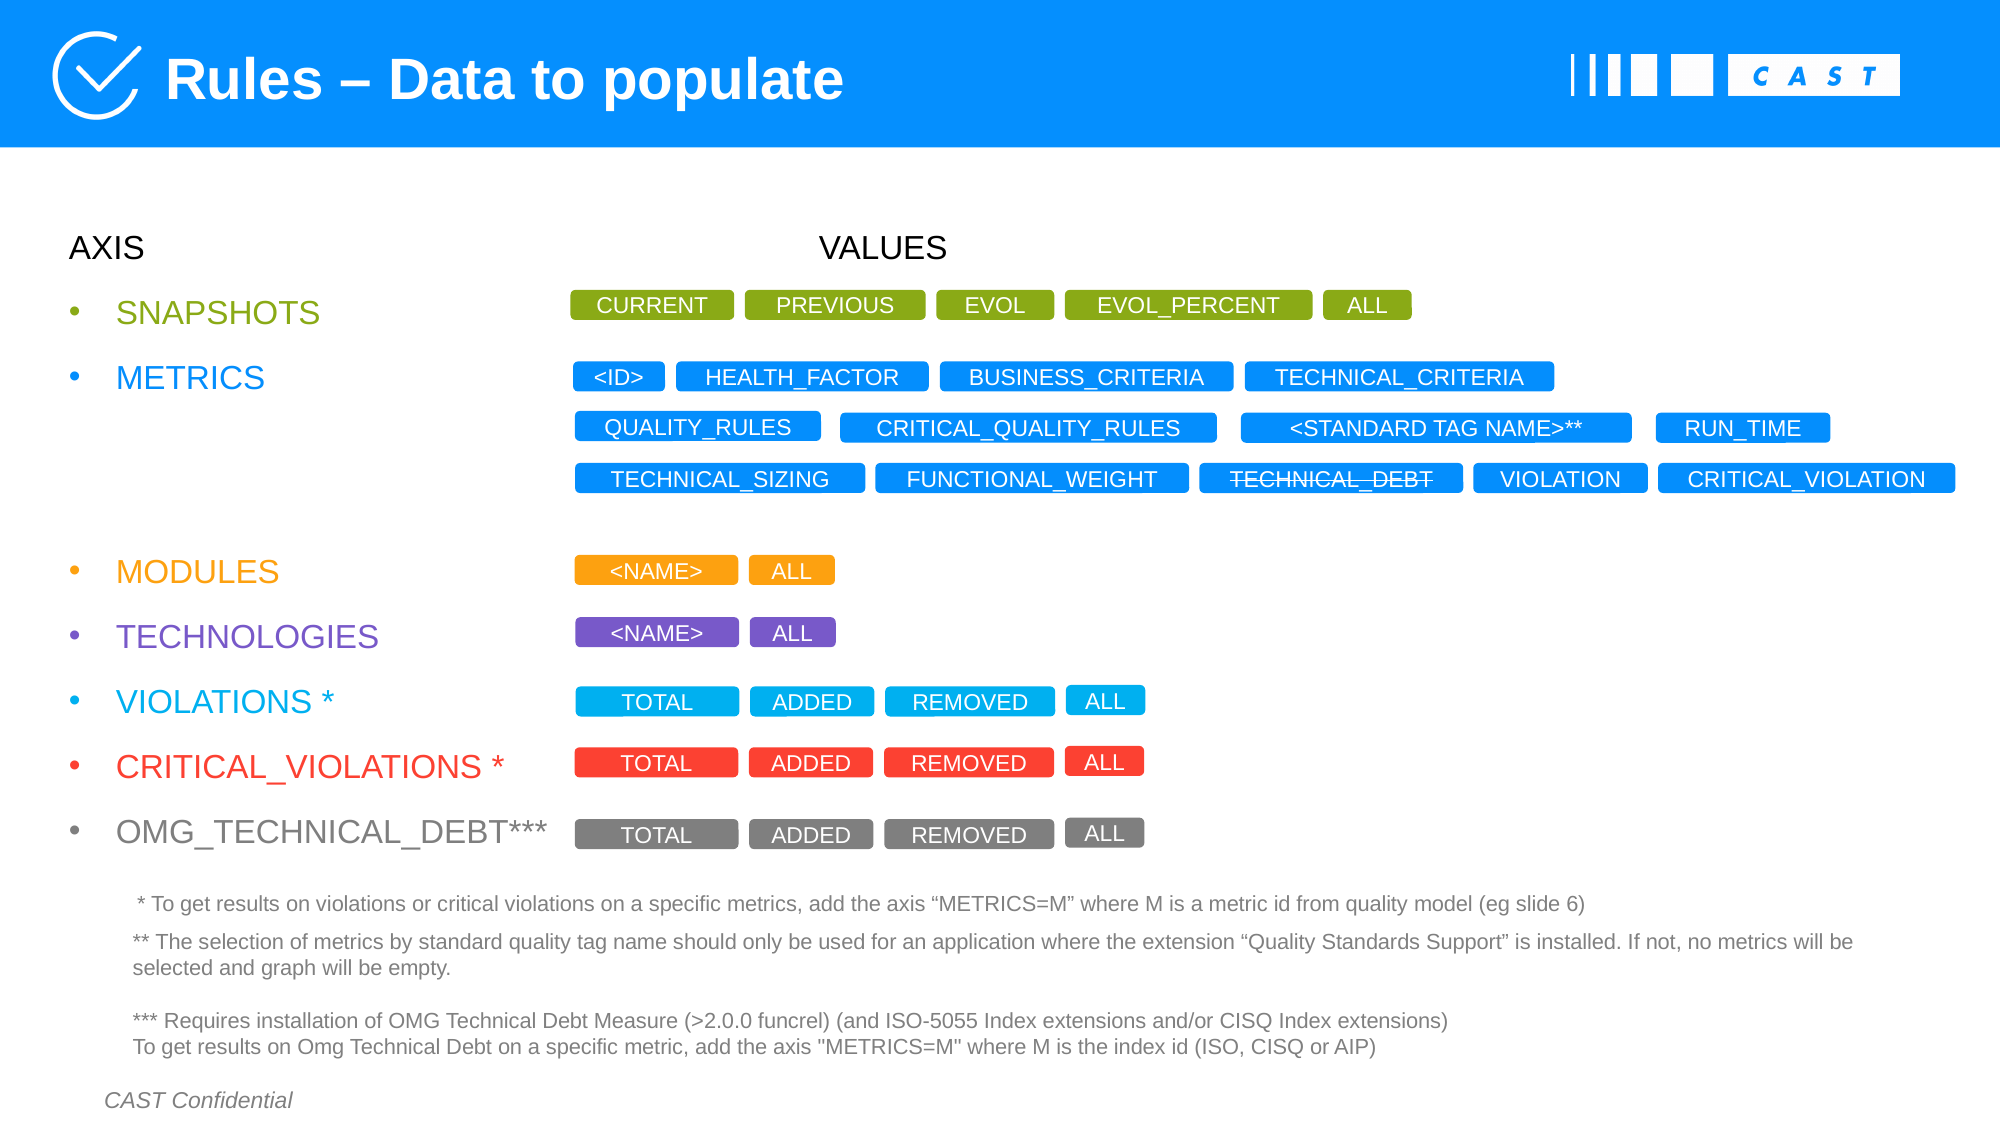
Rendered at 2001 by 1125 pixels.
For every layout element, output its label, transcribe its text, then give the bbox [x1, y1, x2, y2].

text_box <NAME> [573, 553, 740, 587]
text_box EVOL [935, 288, 1056, 321]
text_box CRITICAL_VIOLATION [1656, 461, 1957, 495]
text_box VIOLATION [1472, 461, 1650, 495]
text_box HEALTH_FACTOR [675, 360, 930, 393]
text_box <ID> [572, 360, 667, 393]
text_box <STANDARD TAG NAME>** [1239, 411, 1633, 444]
text_box RUN_TIME [1654, 411, 1832, 444]
title Rules – Data to populate [150, 41, 1875, 108]
text_box CRITICAL_QUALITY_RULES [839, 411, 1219, 444]
text_box CURRENT [569, 288, 736, 321]
text_box REMOVED [883, 746, 1056, 779]
text_box PREVIOUS [743, 288, 927, 321]
text_box TECHNICAL_CRITERIA [1243, 360, 1556, 393]
text_box TECHNICAL_DEBT [1198, 461, 1465, 495]
text_box TECHNICAL_SIZING [574, 461, 867, 495]
text_box ALL [747, 553, 837, 587]
picture [42, 20, 150, 129]
text_box REMOVED [883, 818, 1056, 851]
text_box REMOVED [884, 685, 1057, 718]
text_box TOTAL [573, 818, 740, 851]
text_box <NAME> [574, 616, 741, 649]
text_box ALL [1322, 288, 1413, 321]
text_box ADDED [748, 818, 875, 851]
text_box TOTAL [573, 746, 740, 779]
text_box ** The selection of metrics by standard quality tag name should only be used for an application where the extension “Quality Standards Support” is installed. If not, no metrics will be selected and graph will be empty. [117, 919, 1874, 994]
text_box * To get results on violations or critical violations on a specific metrics, add the axis “METRICS=M” where M is a metric id from quality model (eg slide 6) [122, 886, 1878, 943]
text_box *** Requires installation of OMG Technical Debt Measure (>2.0.0 funcrel) (and ISO-5055 Index extensions and/or CISQ Index extensions) To get results on Omg Technical Debt on a specific metric, add the axis "METRICS=M" where M is the index id (ISO, CISQ or AIP) [117, 999, 1874, 1073]
text_box TOTAL [574, 685, 741, 718]
text_box BUSINESS_CRITERIA [938, 360, 1235, 393]
text_box ALL [1063, 744, 1146, 778]
picture [1875, 54, 1900, 96]
text_box ALL [1064, 683, 1147, 717]
text_box ALL [1063, 816, 1146, 849]
text_box QUALITY_RULES [573, 409, 823, 443]
text_box ADDED [749, 685, 876, 718]
text_box EVOL_PERCENT [1063, 288, 1314, 321]
text_box ALL [748, 616, 837, 649]
text_box FUNCTIONAL_WEIGHT [874, 461, 1191, 495]
text_box ADDED [747, 746, 875, 779]
list AXIS VALUES SNAPSHOTS METRICS MODULES TECHNOLOGIES VIOLATIONS * CRITICAL_VIOLATIONS * OMG_TECHNICAL_DEBT*** [53, 218, 1900, 886]
